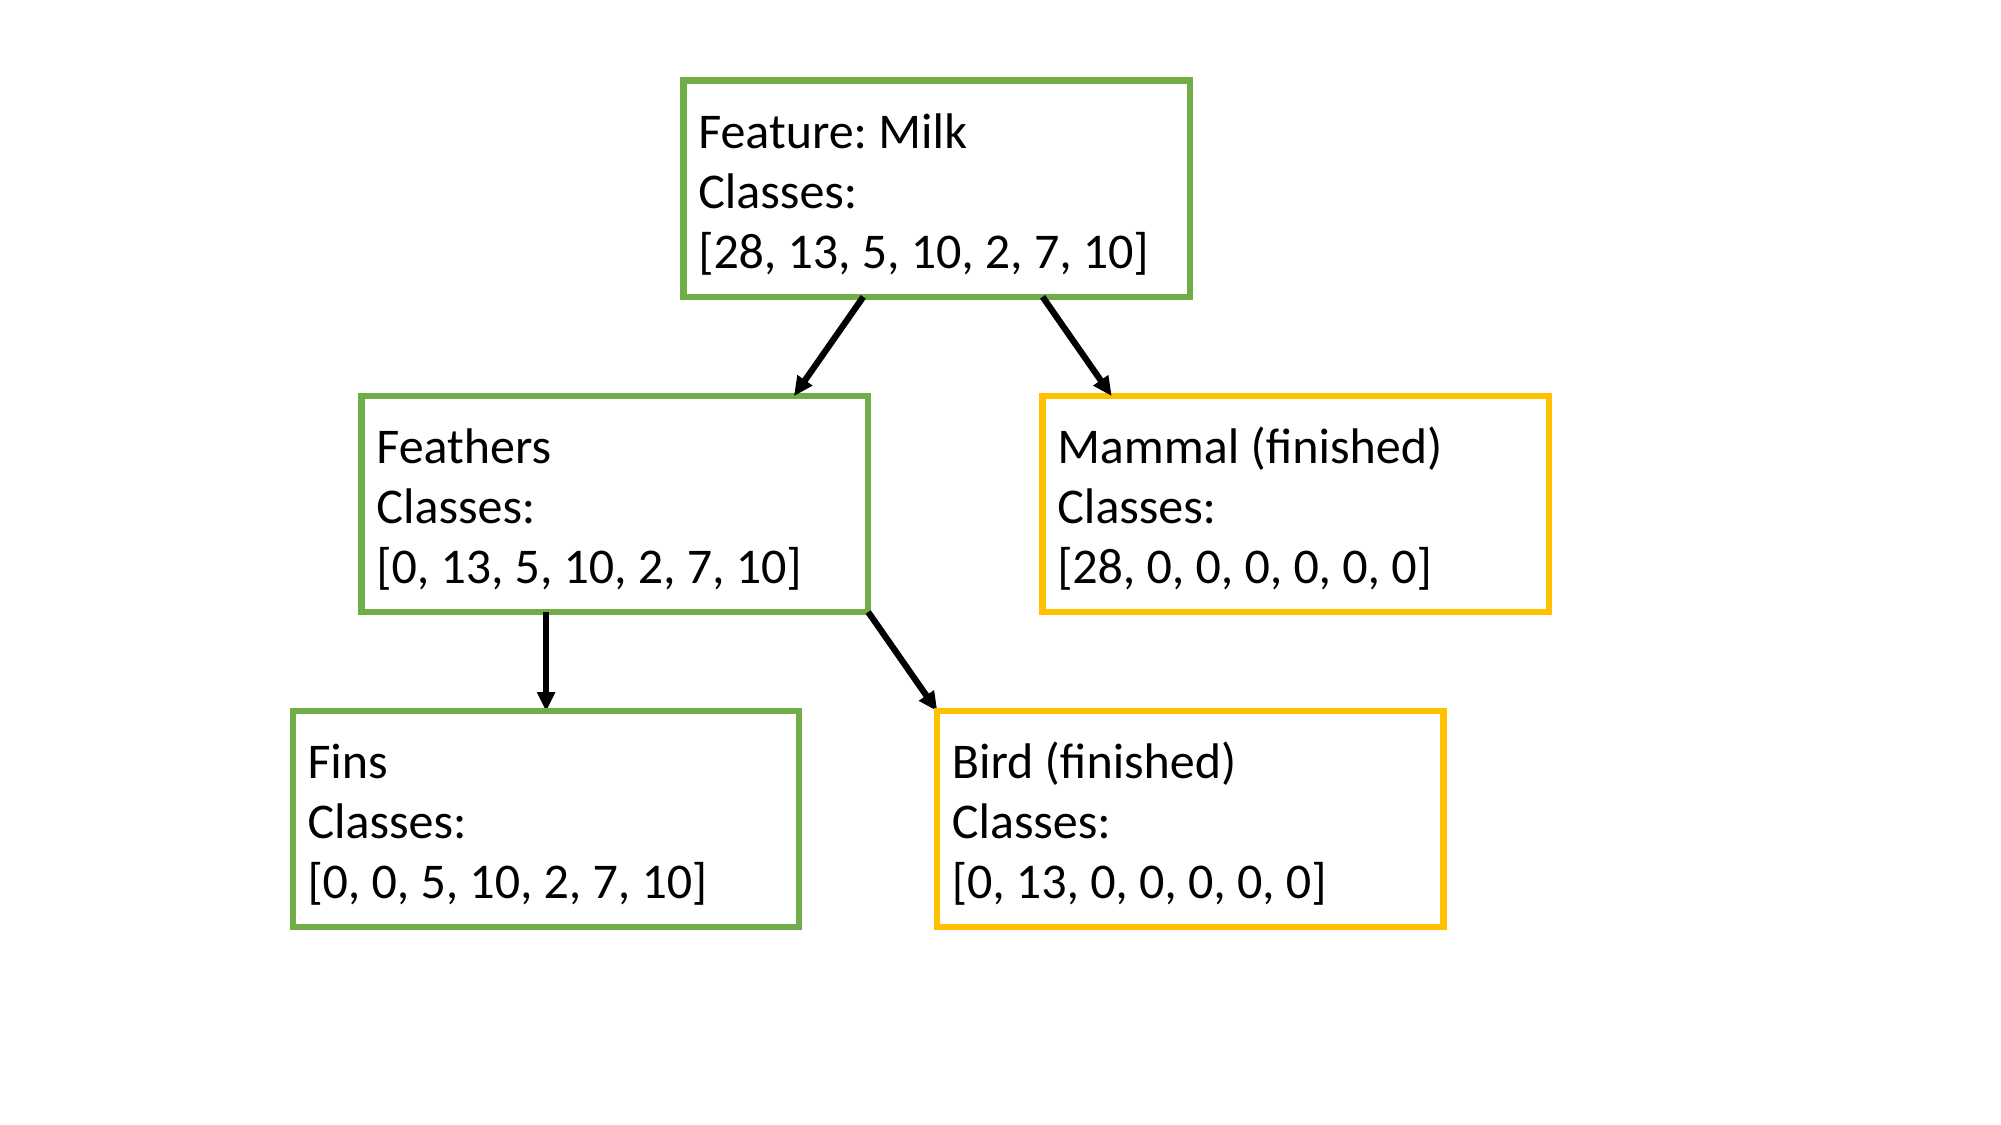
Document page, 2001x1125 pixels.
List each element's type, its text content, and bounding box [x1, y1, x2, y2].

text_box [868, 612, 938, 711]
text_box Mammal (finished) Classes: [28, 0, 0, 0, 0, 0, 0] [1042, 395, 1550, 613]
text_box Fins Classes: [0, 0, 5, 10, 2, 7, 10] [292, 710, 800, 928]
text_box Bird (finished) Classes: [0, 13, 0, 0, 0, 0, 0] [936, 710, 1445, 928]
text_box Feathers Classes: [0, 13, 5, 10, 2, 7, 10] [361, 395, 869, 613]
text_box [1042, 296, 1112, 396]
text_box Feature: Milk Classes: [28, 13, 5, 10, 2, 7, 10] [683, 79, 1191, 298]
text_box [794, 296, 864, 396]
